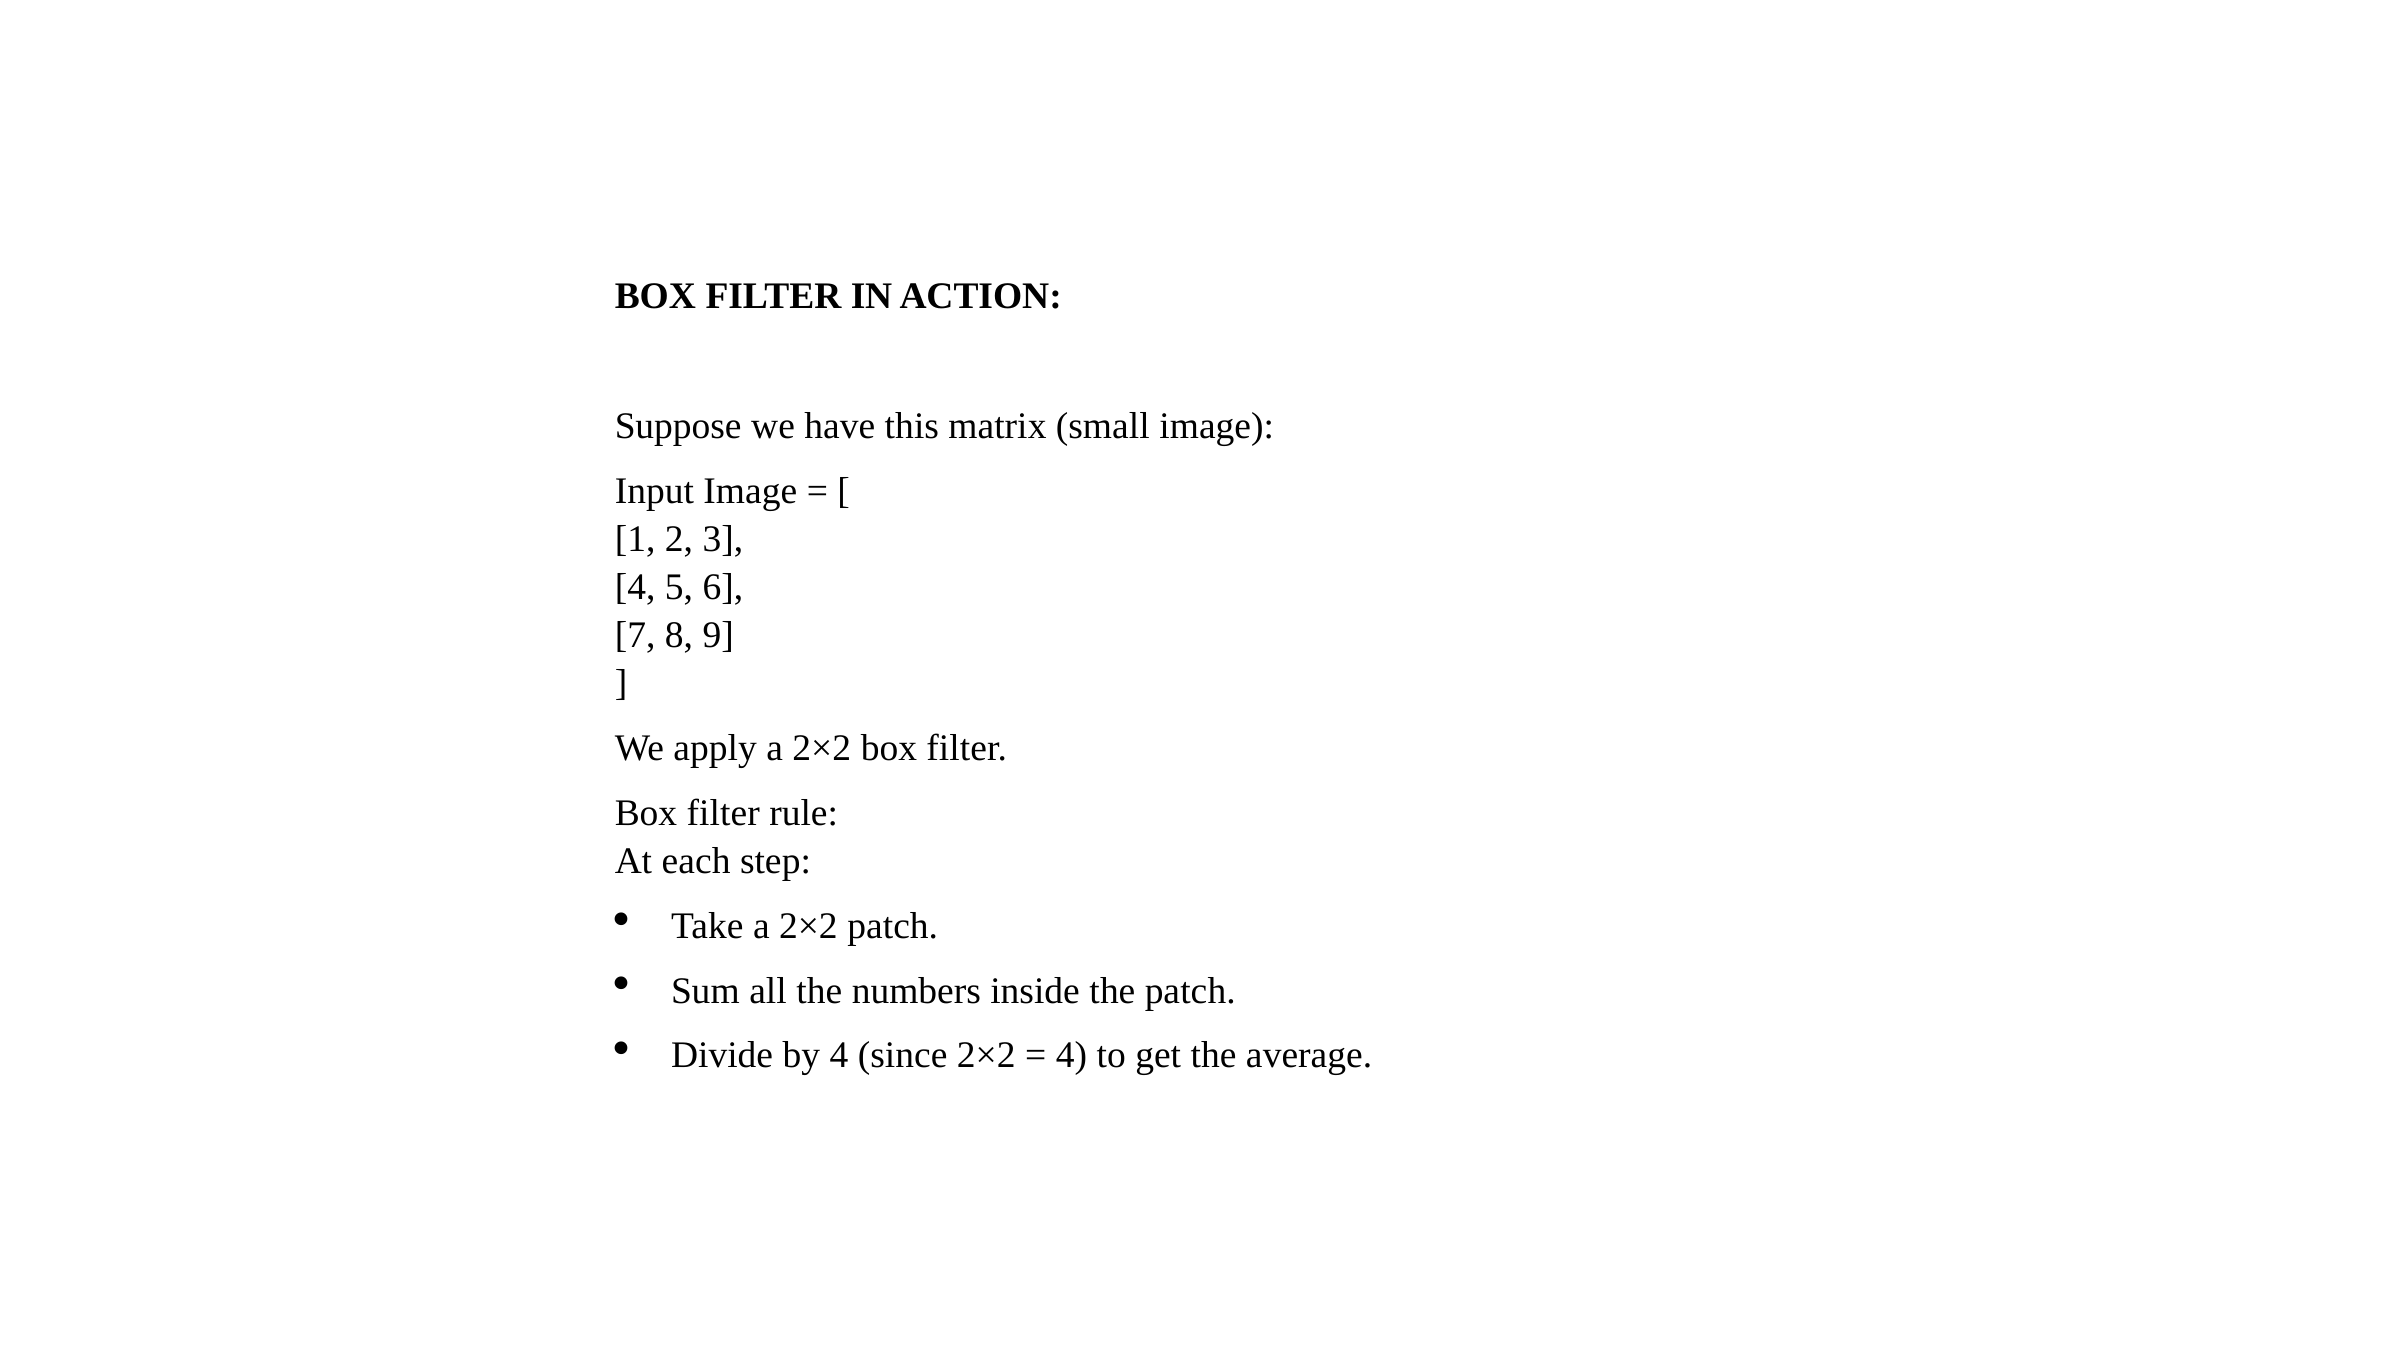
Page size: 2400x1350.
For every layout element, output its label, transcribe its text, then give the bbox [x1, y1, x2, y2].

text_box BOX FILTER IN ACTION: Suppose we have this matrix (small image): Input Image = [ [1, 2, 3], [4, 5, 6], [7, 8, 9] ] We apply a 2×2 box filter. Box filter rule: At each step: Take a 2×2 patch. Sum all the numbers inside the patch. Divide by 4 (since 2×2 = 4) to get the average. [599, 260, 1800, 1083]
